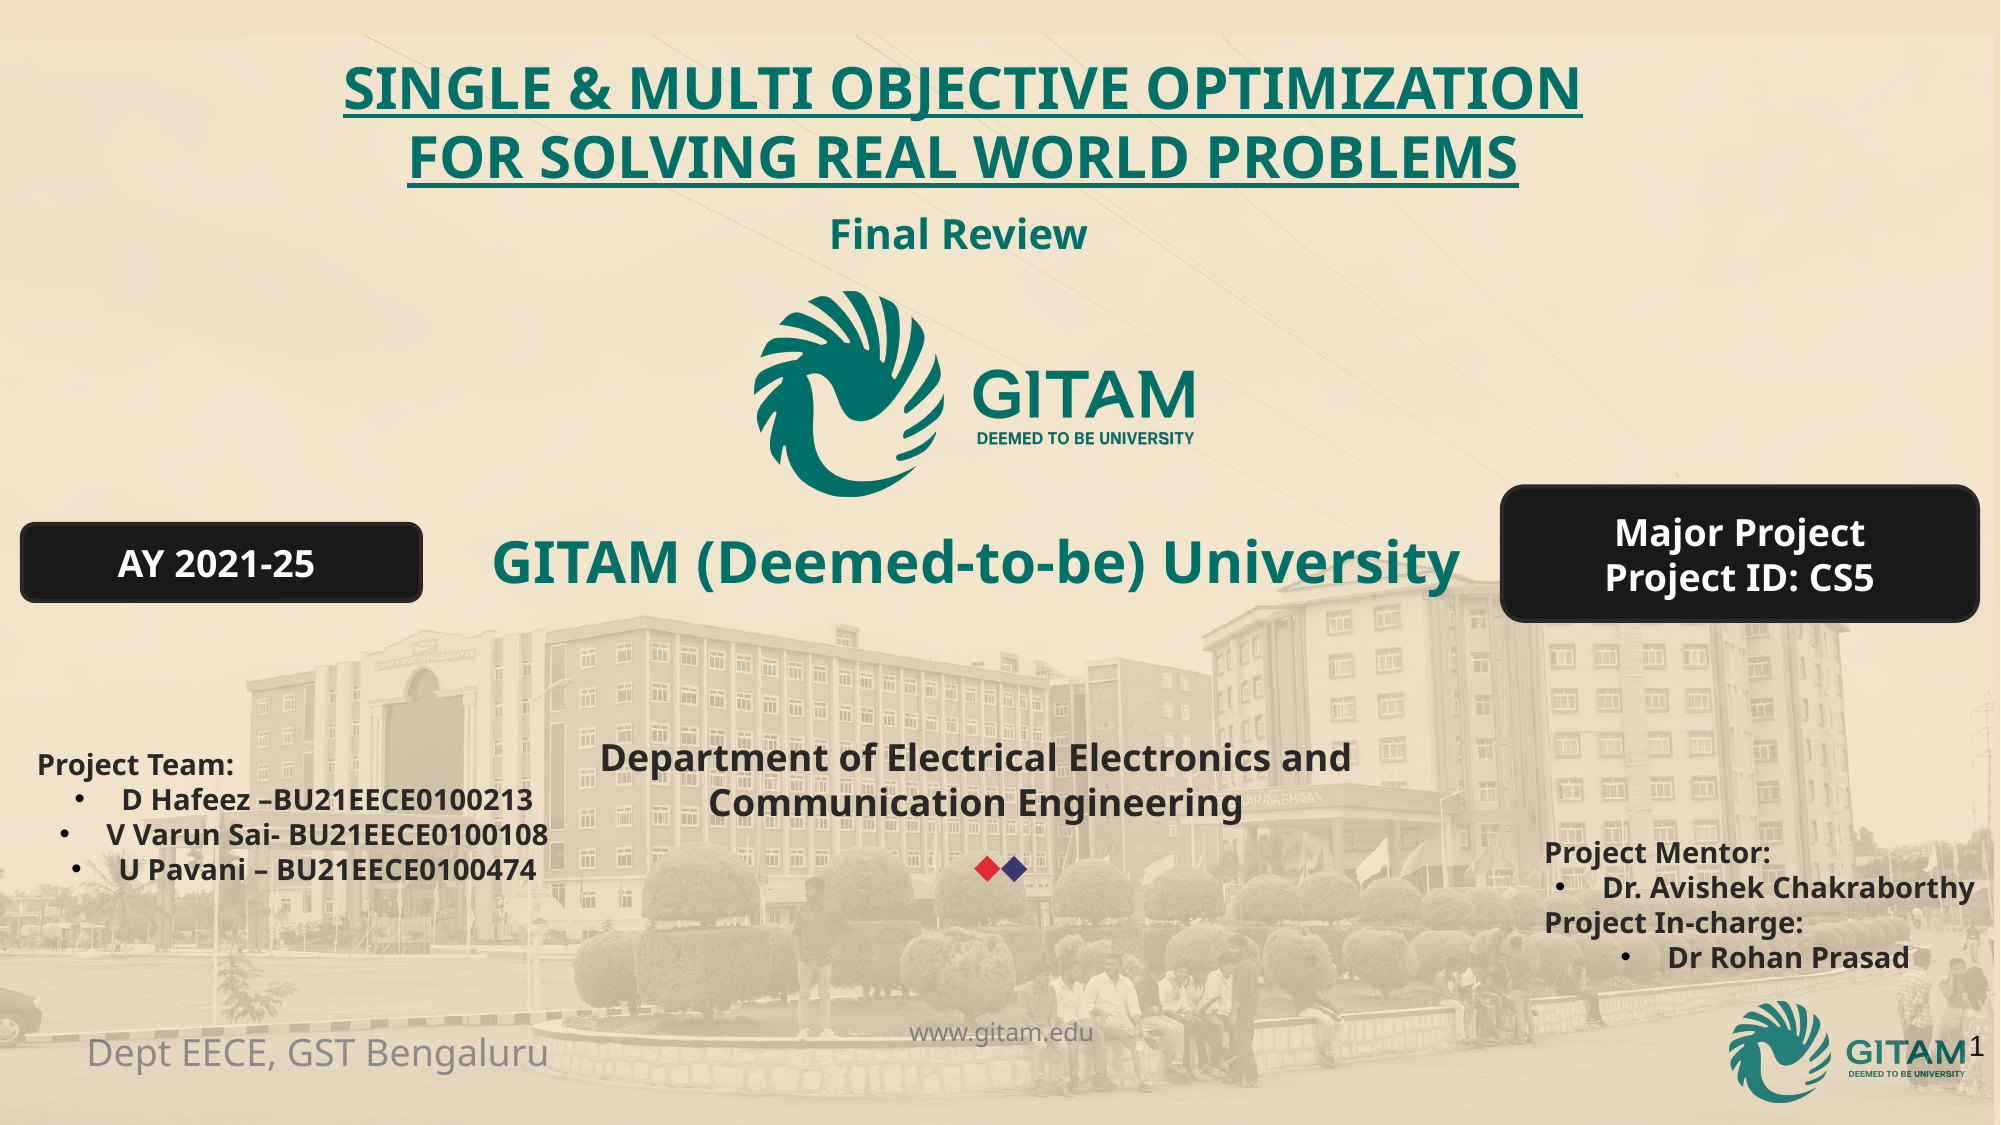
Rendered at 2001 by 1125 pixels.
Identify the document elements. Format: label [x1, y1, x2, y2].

text_box [981, 850, 1020, 888]
picture [0, 34, 1994, 1125]
